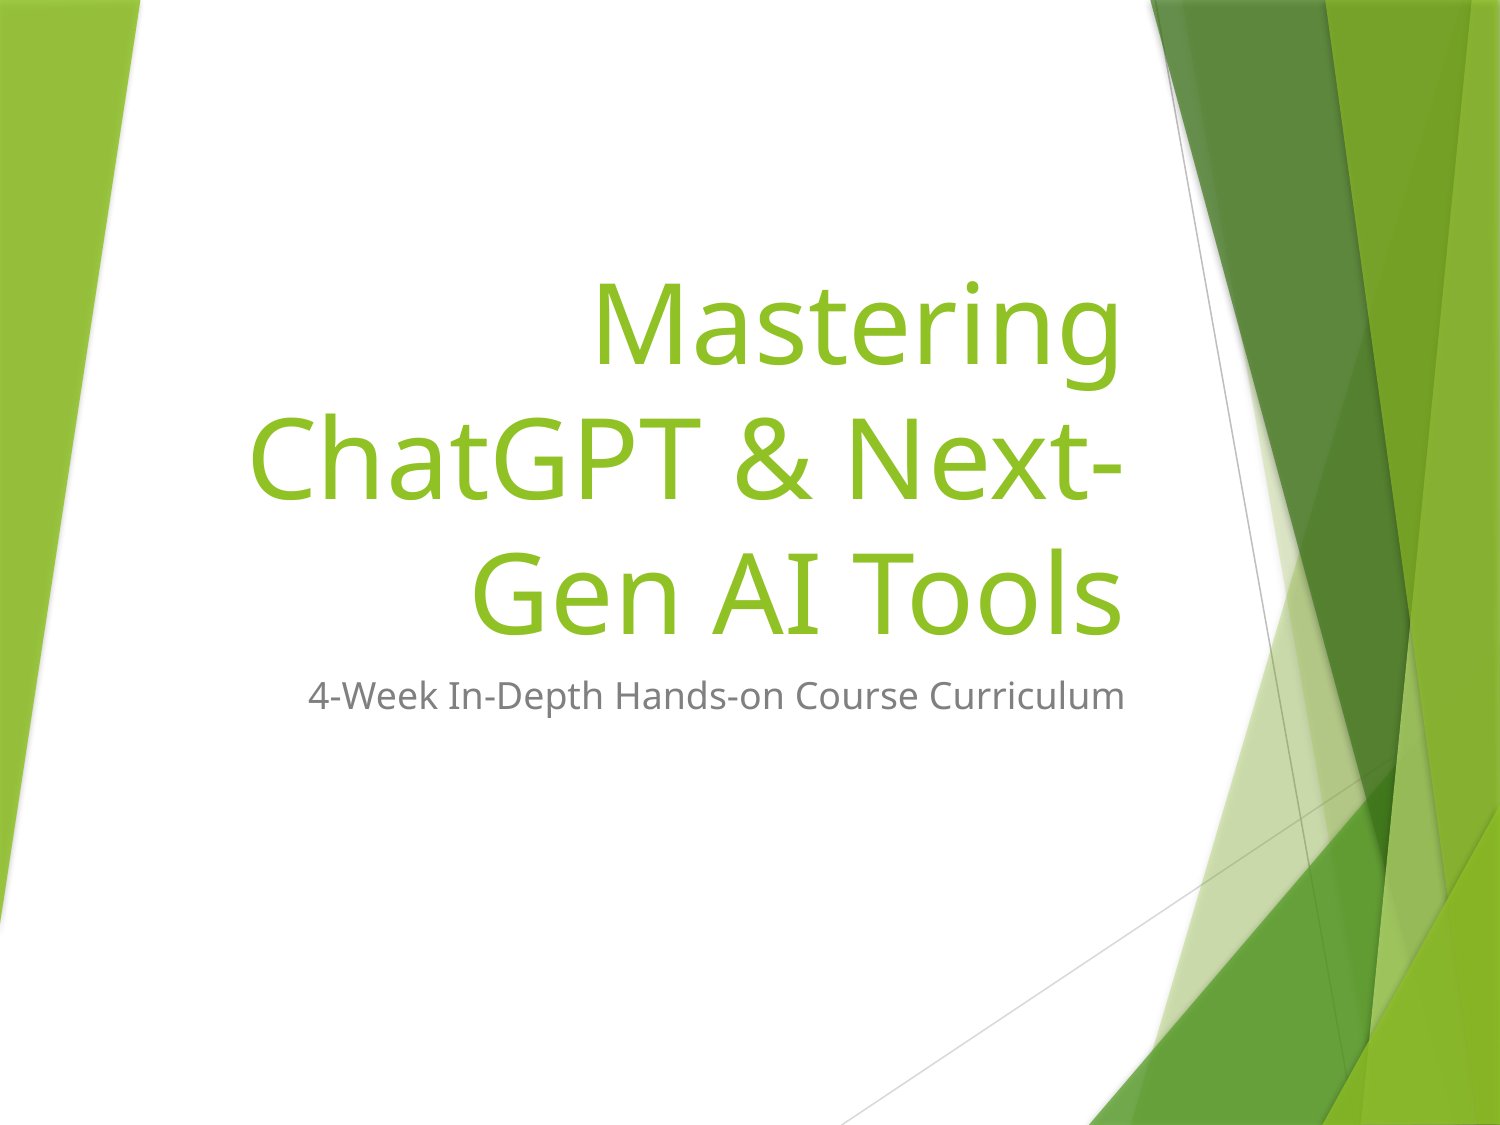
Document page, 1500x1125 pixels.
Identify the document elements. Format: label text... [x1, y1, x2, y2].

subtitle 4-Week In-Depth Hands-on Course Curriculum [185, 664, 1142, 845]
title Mastering ChatGPT & Next-Gen AI Tools [185, 394, 1142, 664]
